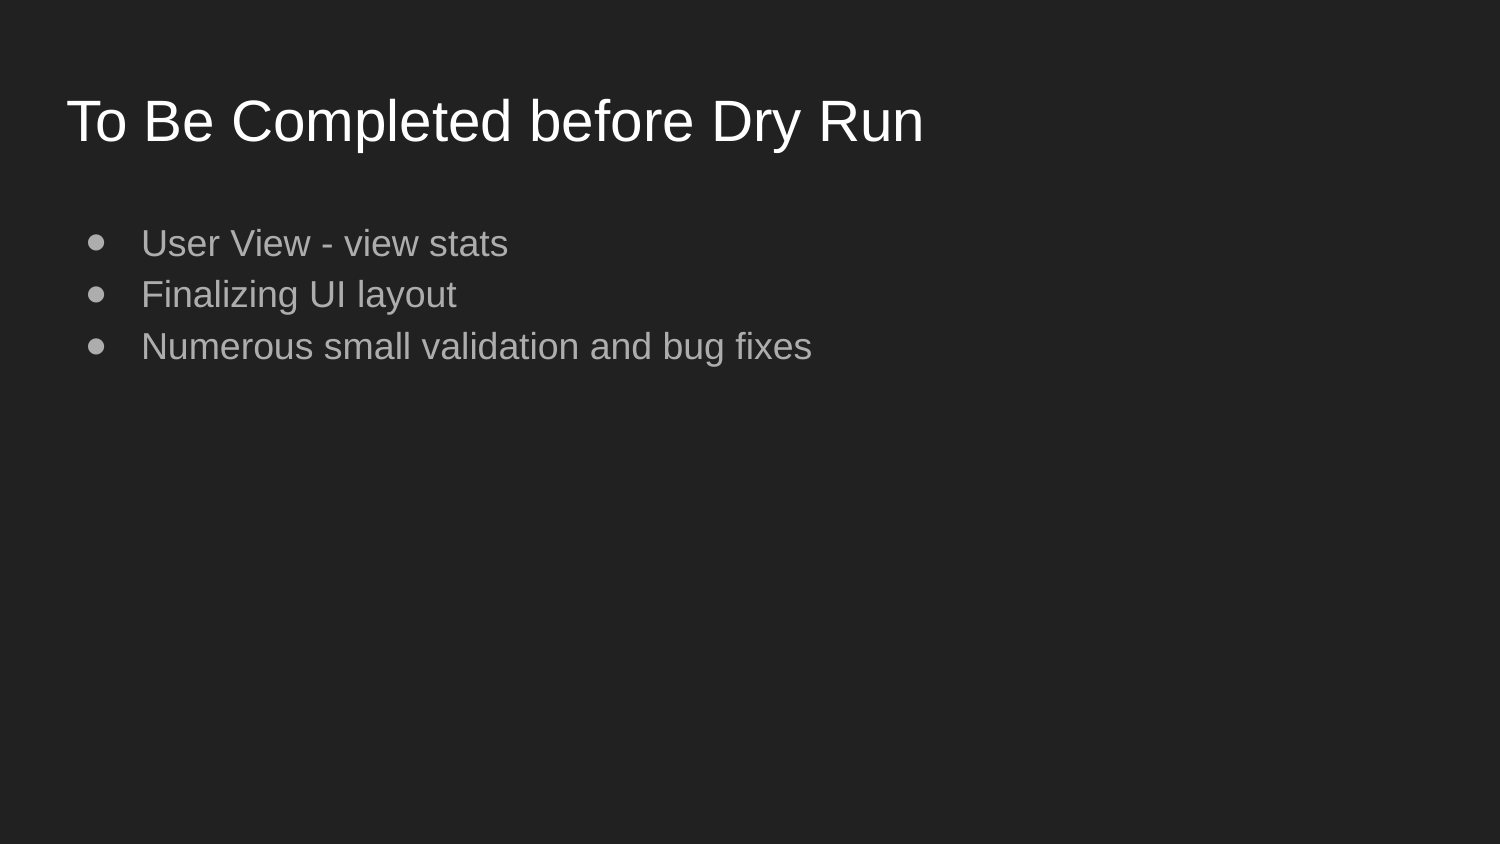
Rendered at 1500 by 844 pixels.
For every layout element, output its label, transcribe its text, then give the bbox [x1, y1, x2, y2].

list User View - view stats Finalizing UI layout Numerous small validation and bug fixes [51, 196, 1449, 758]
title To Be Completed before Dry Run [51, 68, 1449, 163]
